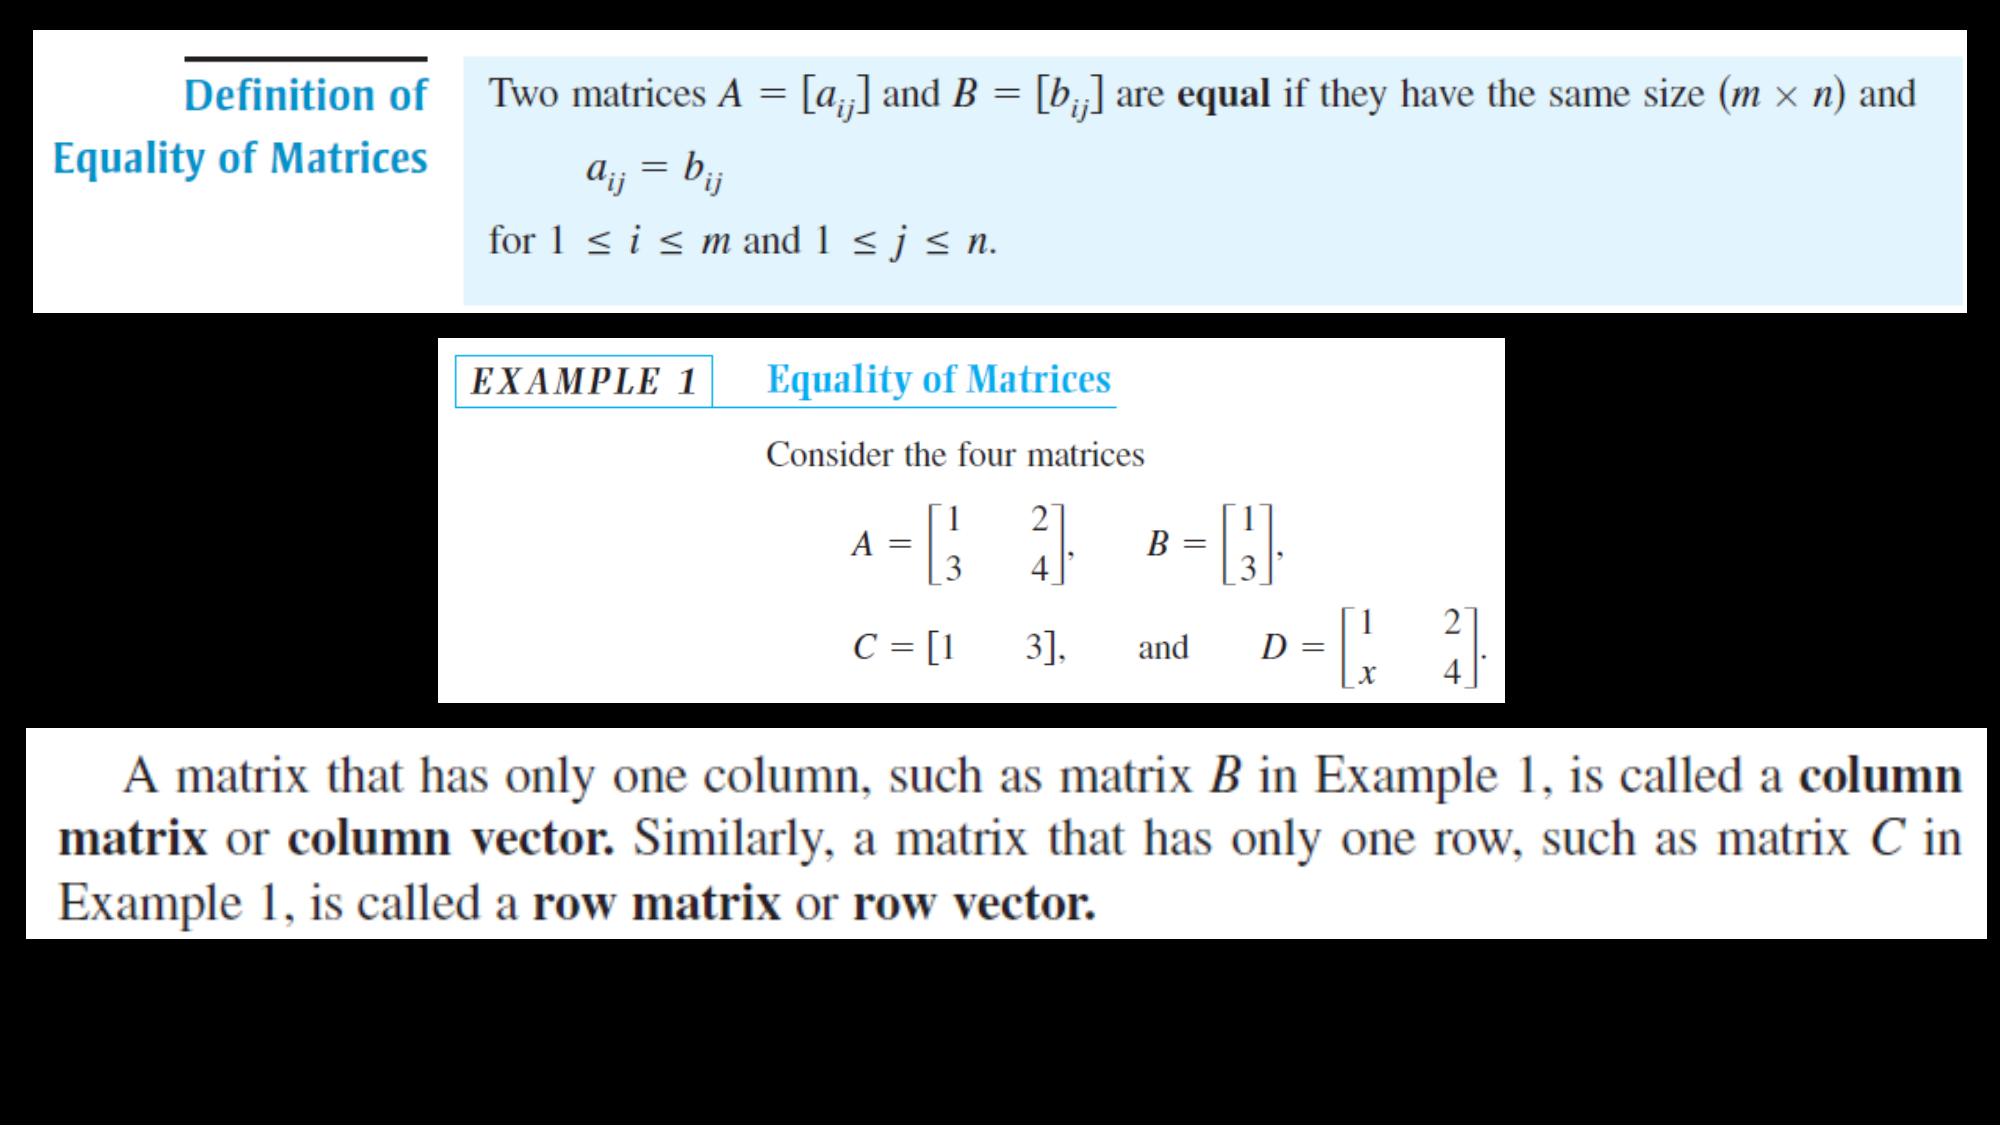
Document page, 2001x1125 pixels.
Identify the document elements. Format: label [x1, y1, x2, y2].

picture [438, 338, 1505, 703]
picture [33, 30, 1967, 313]
picture [26, 728, 1987, 939]
